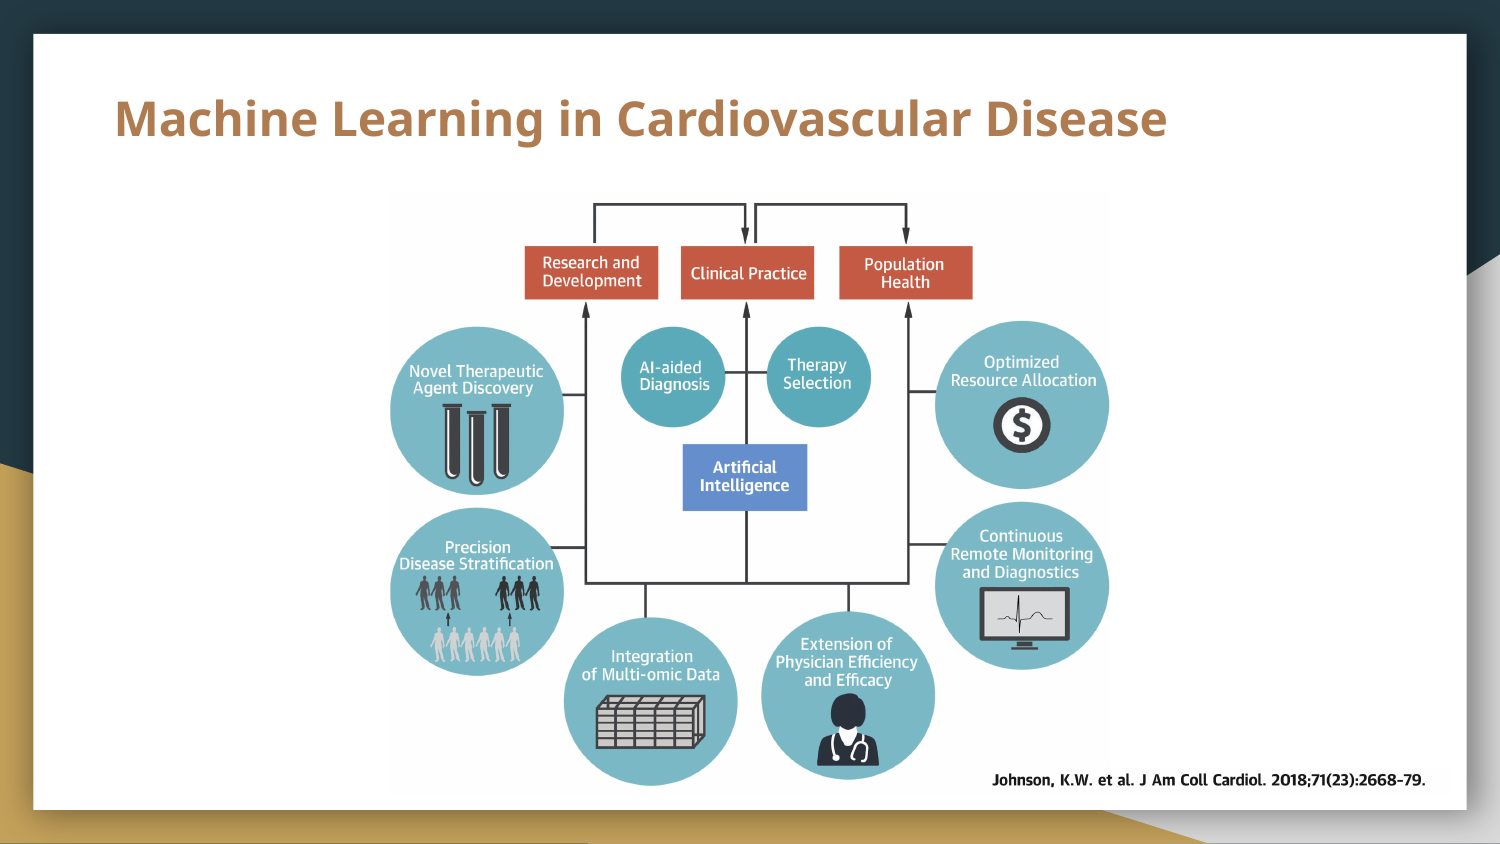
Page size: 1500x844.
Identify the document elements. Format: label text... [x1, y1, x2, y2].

picture [390, 192, 1451, 794]
title Machine Learning in Cardiovascular Disease [98, 73, 1330, 194]
